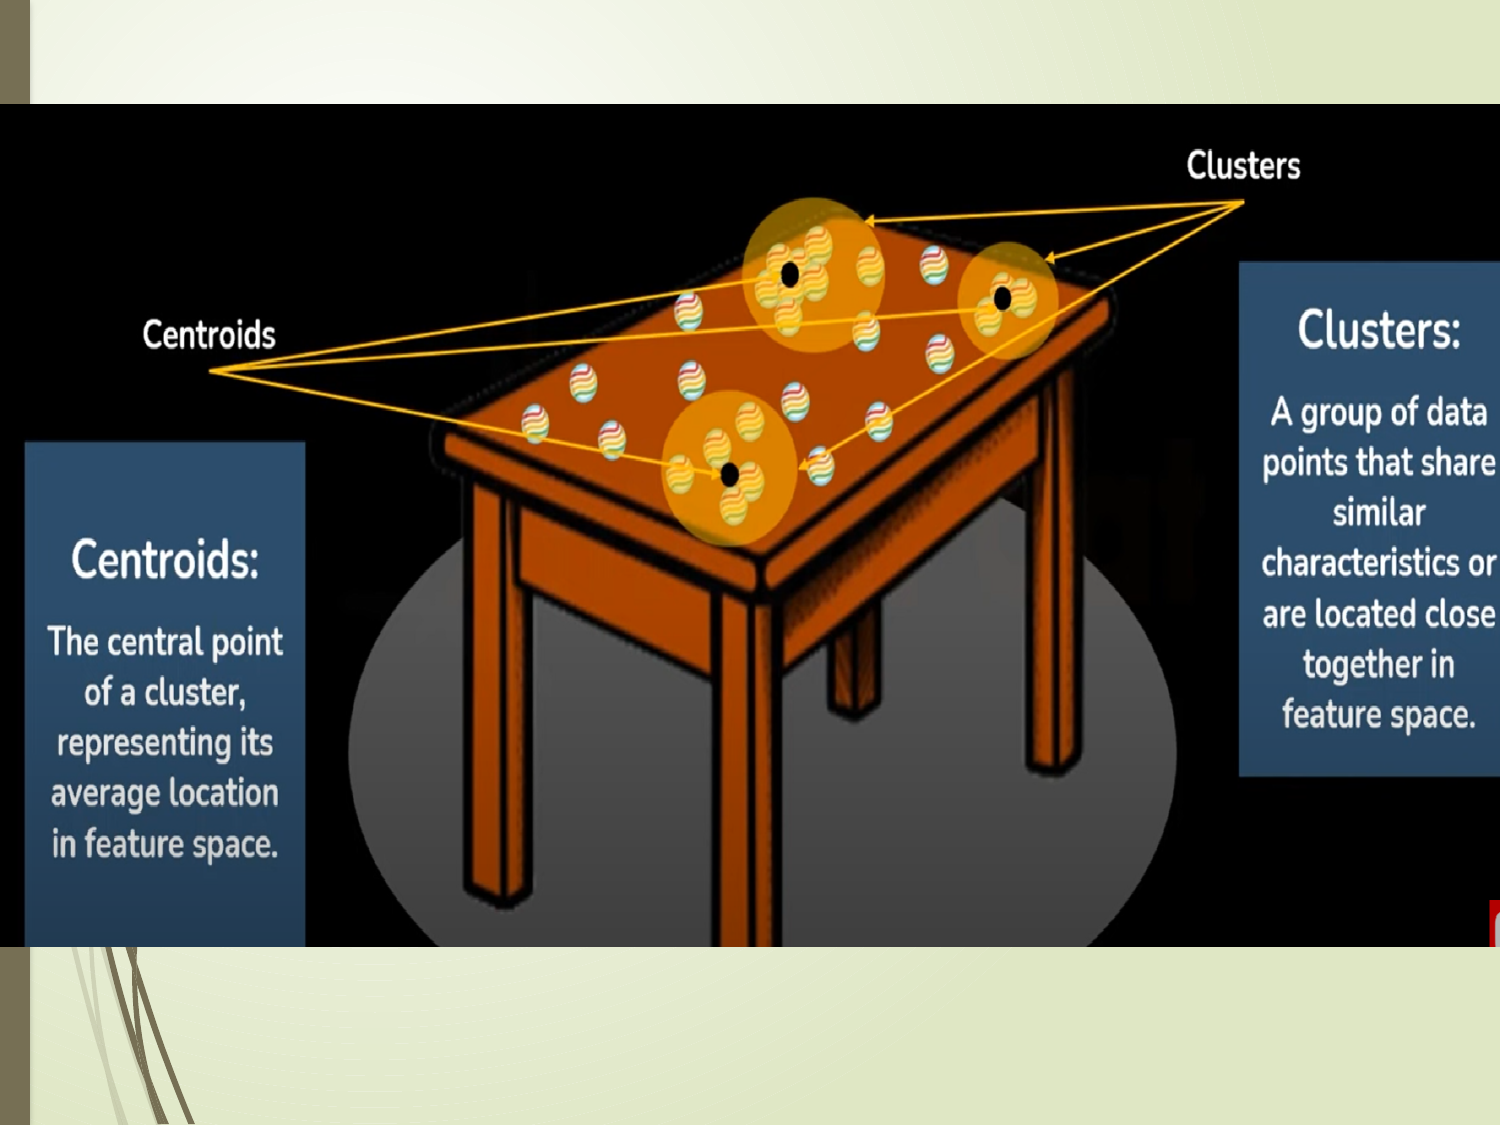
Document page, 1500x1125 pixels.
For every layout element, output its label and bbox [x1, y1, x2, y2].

picture [0, 103, 1500, 947]
